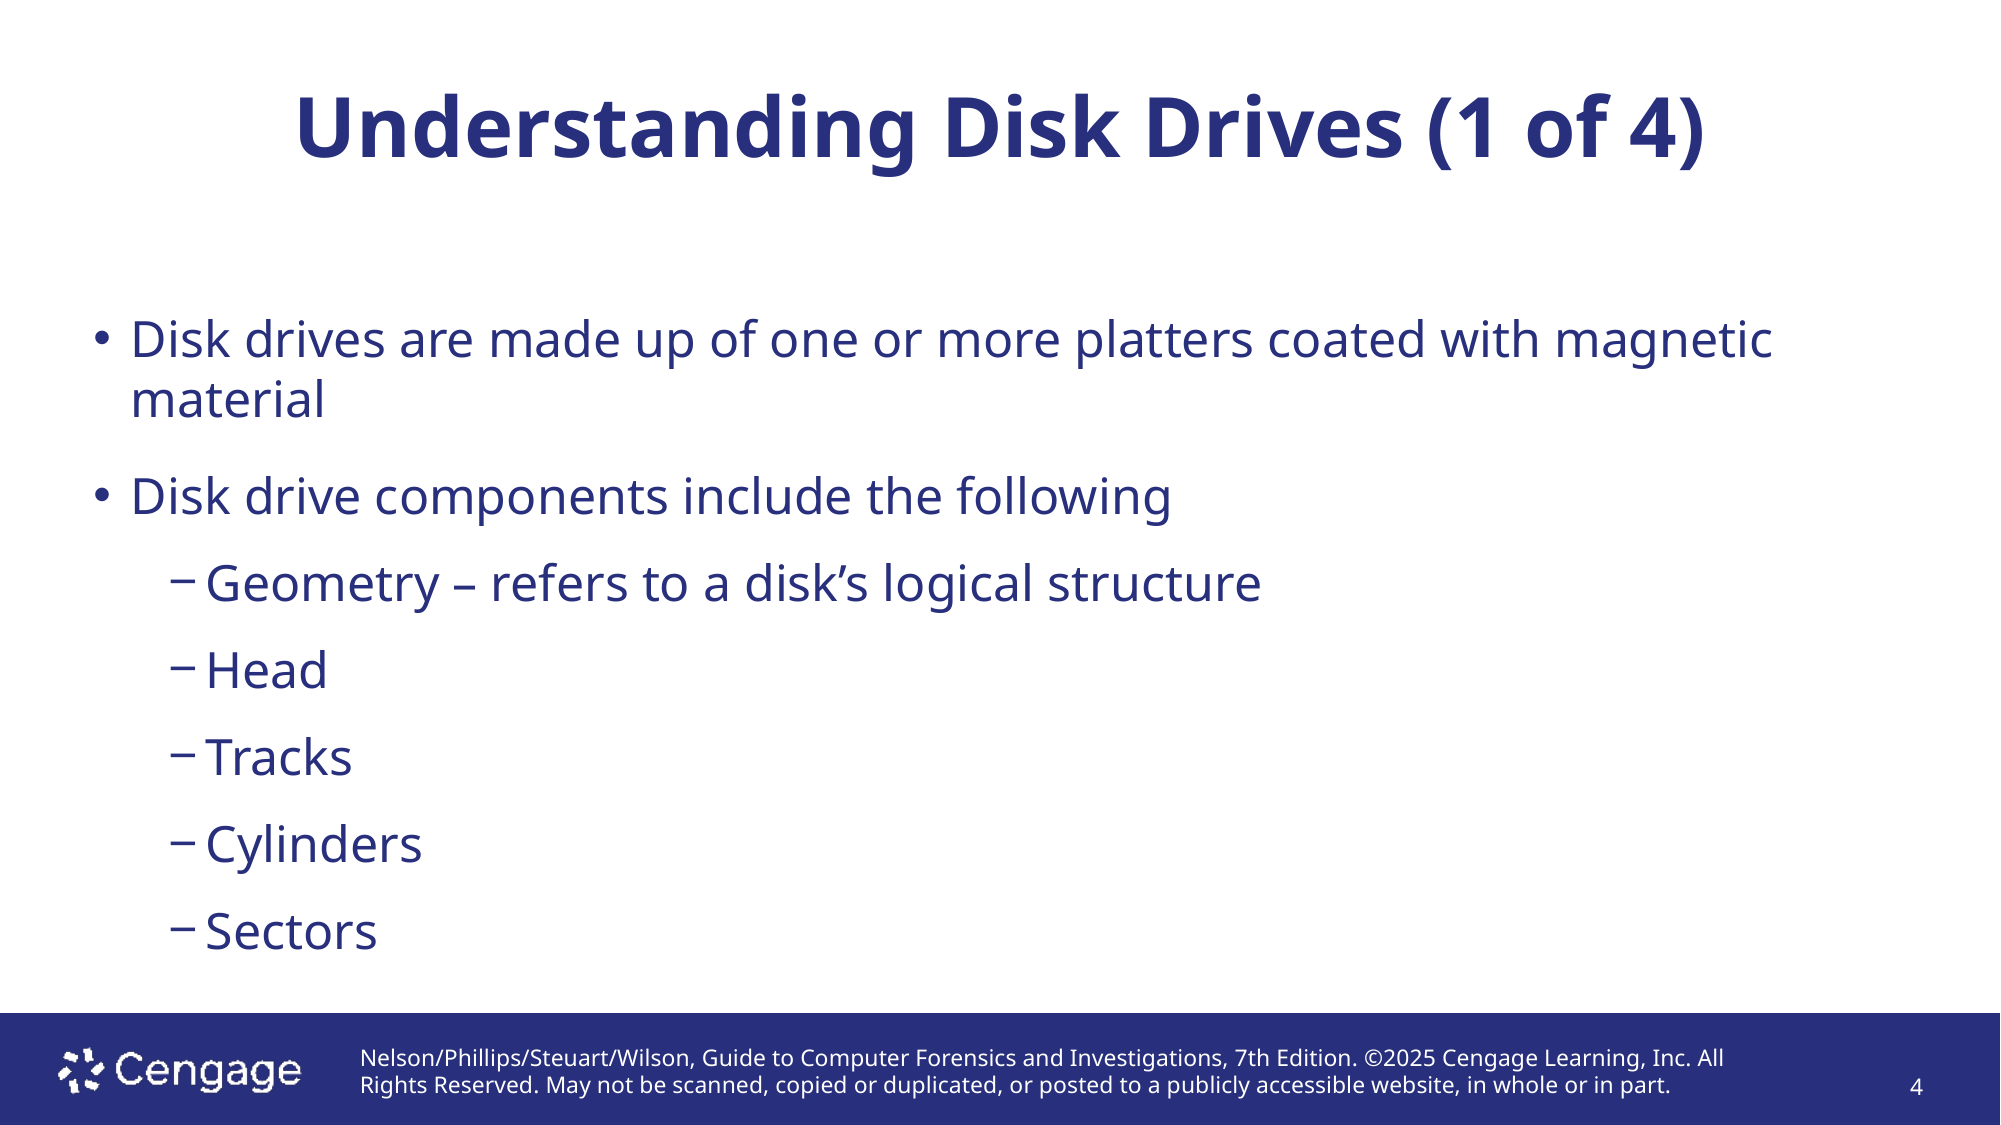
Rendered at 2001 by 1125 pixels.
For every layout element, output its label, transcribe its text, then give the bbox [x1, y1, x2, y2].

picture [30, 1020, 329, 1122]
title Understanding Disk Drives (1 of 4) [78, 77, 1923, 278]
list Disk drives are made up of one or more platters coated with magnetic material Disk drive components include the following Geometry – refers to a disk’s logical structure Head Tracks Cylinders Sectors [78, 299, 1923, 1014]
